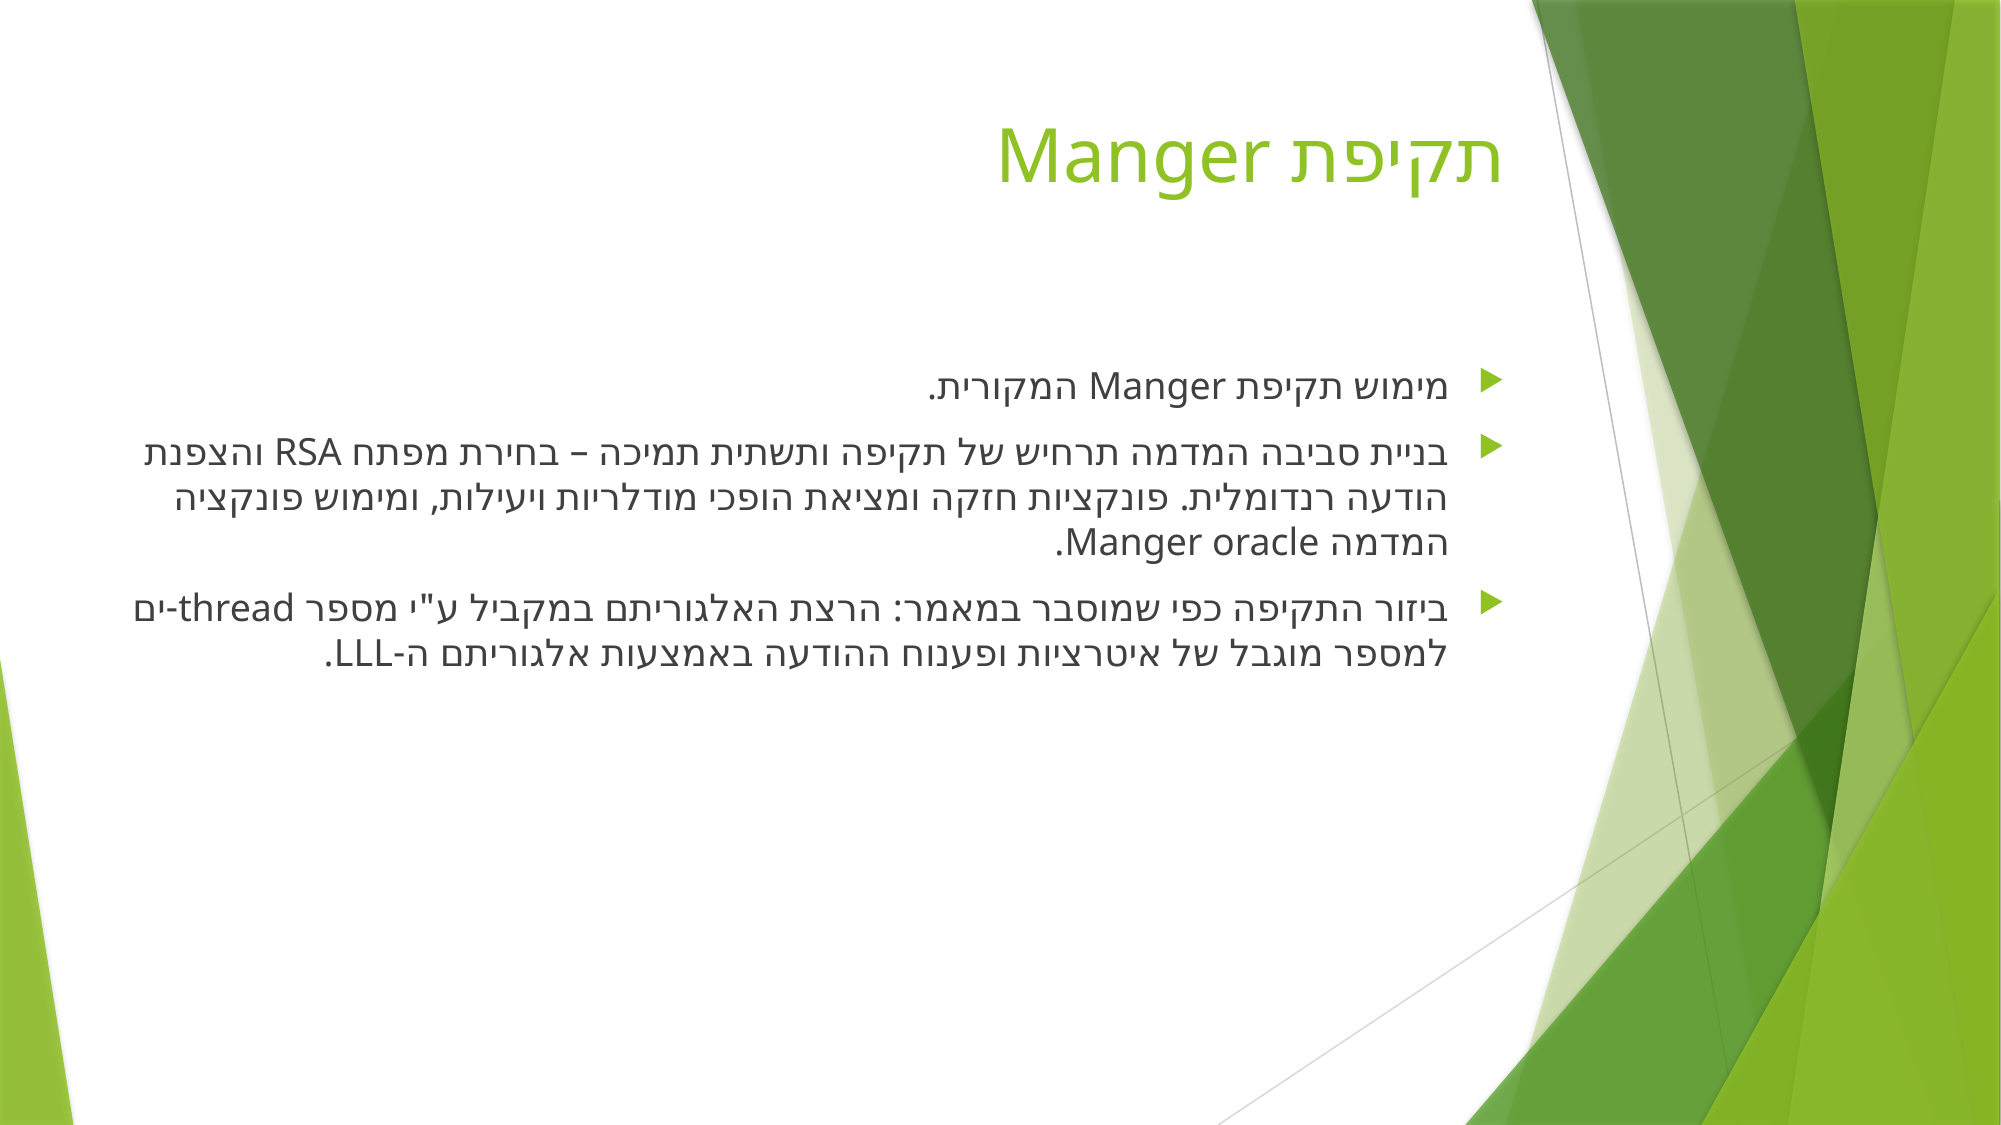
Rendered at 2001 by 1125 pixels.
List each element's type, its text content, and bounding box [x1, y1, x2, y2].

title תקיפת Manger [111, 99, 1522, 317]
list מימוש תקיפת Manger המקורית. בניית סביבה המדמה תרחיש של תקיפה ותשתית תמיכה – בחירת מפתח RSA והצפנת הודעה רנדומלית. פונקציות חזקה ומציאת הופכי מודלריות ויעילות, ומימוש פונקציה המדמה Manger oracle. ביזור התקיפה כפי שמוסבר במאמר: הרצת האלגוריתם במקביל ע"י מספר thread-ים למספר מוגבל של איטרציות ופענוח ההודעה באמצעות אלגוריתם ה-LLL. [111, 354, 1522, 992]
